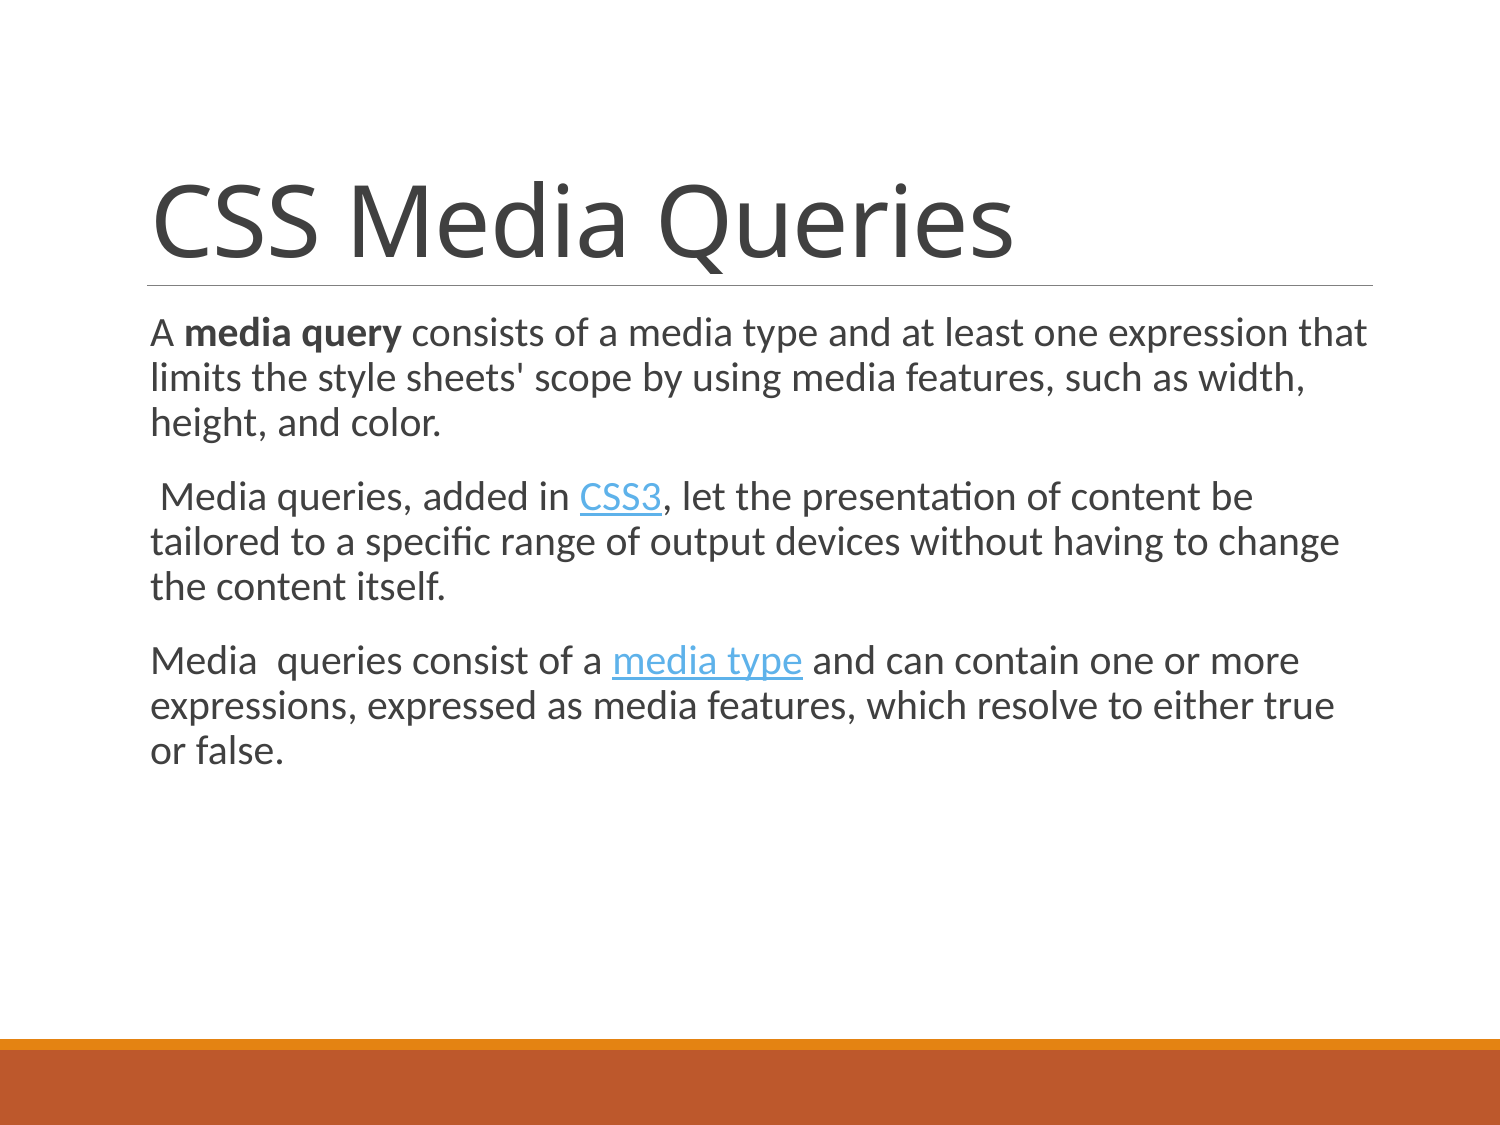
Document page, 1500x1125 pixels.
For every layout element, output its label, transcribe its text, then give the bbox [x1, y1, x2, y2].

list A media query consists of a media type and at least one expression that limits the style sheets' scope by using media features, such as width, height, and color. Media queries, added in CSS3, let the presentation of content be tailored to a specific range of output devices without having to change the content itself. Media queries consist of a media type and can contain one or more expressions, expressed as media features, which resolve to either true or false. [135, 302, 1373, 963]
title CSS Media Queries [135, 47, 1373, 285]
